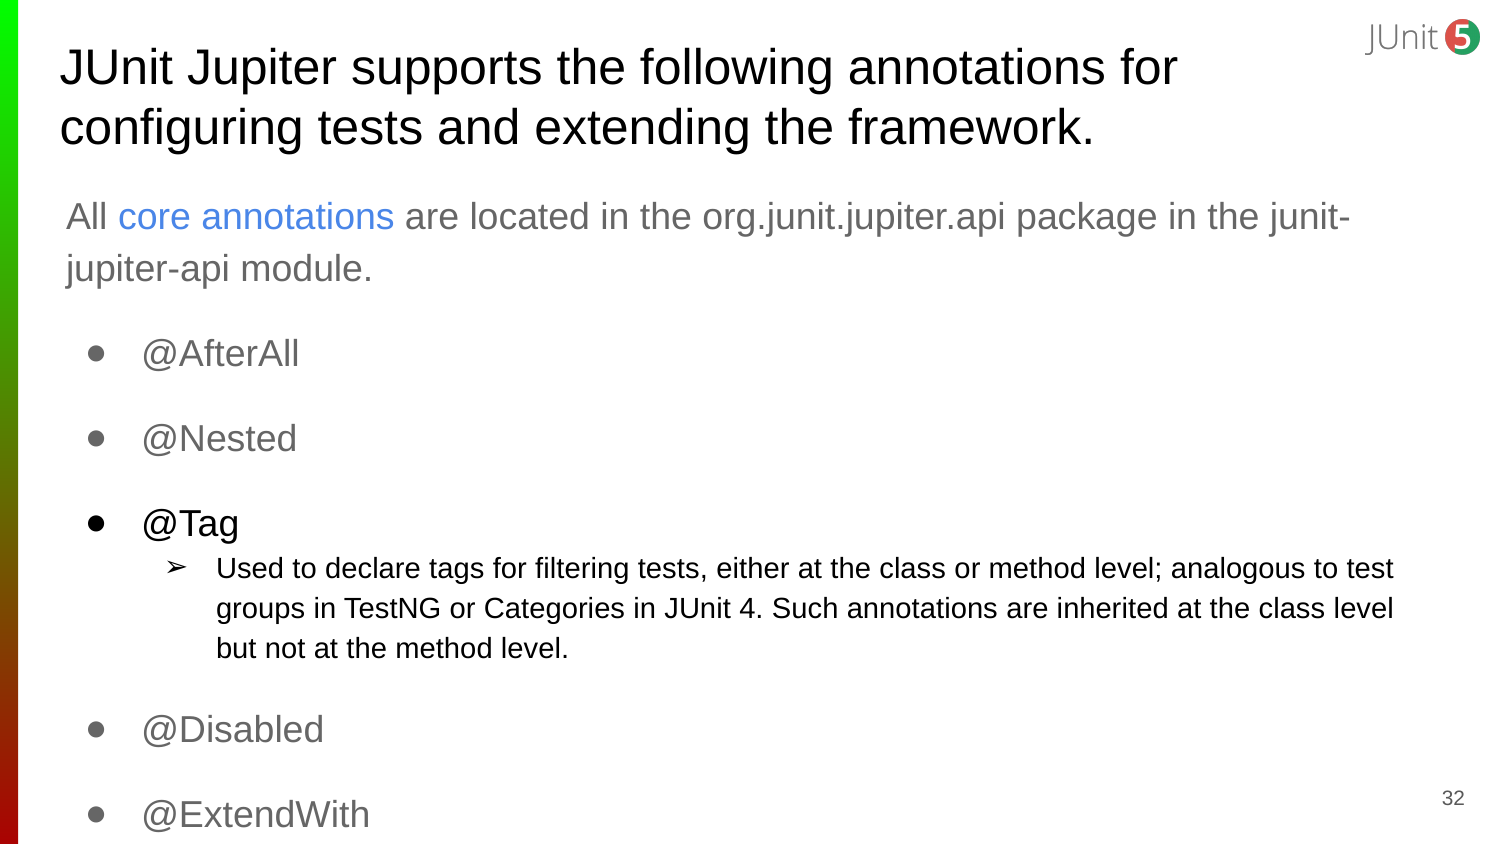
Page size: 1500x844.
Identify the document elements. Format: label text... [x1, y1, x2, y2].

slide_number ‹#› [1389, 764, 1480, 830]
picture [1365, 19, 1480, 55]
list All core annotations are located in the org.junit.jupiter.api package in the junit-jupiter-api module. @AfterAll @Nested @Tag Used to declare tags for filtering tests, either at the class or method level; analogous to test groups in TestNG or Categories in JUnit 4. Such annotations are inherited at the class level but not at the method level. @Disabled @ExtendWith [51, 170, 1449, 808]
title JUnit Jupiter supports the following annotations for configuring tests and extending the framework. [44, 19, 1302, 131]
